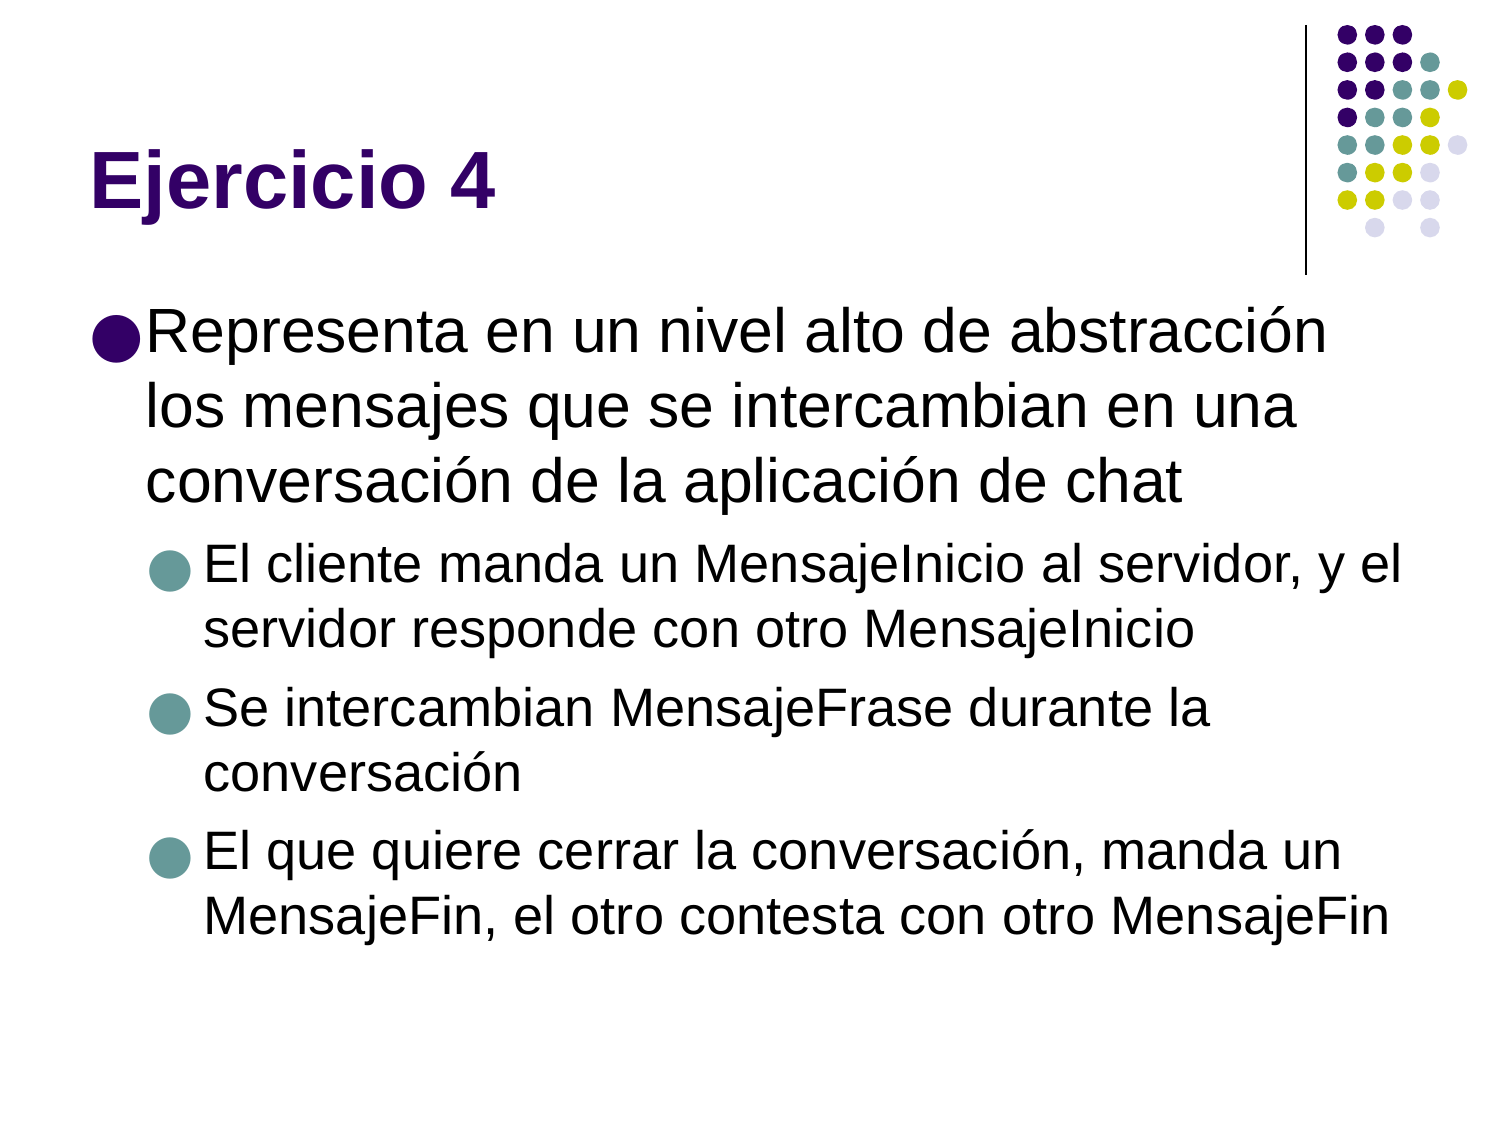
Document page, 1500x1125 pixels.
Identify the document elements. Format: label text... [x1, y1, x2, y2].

text_box Ejercicio 4 [74, 20, 1313, 233]
text_box Representa en un nivel alto de abstracción los mensajes que se intercambian en una conversación de la aplicación de chat El cliente manda un MensajeInicio al servidor, y el servidor responde con otro MensajeInicio Se intercambian MensajeFrase durante la conversación El que quiere cerrar la conversación, manda un MensajeFin, el otro contesta con otro MensajeFin [74, 281, 1425, 1006]
